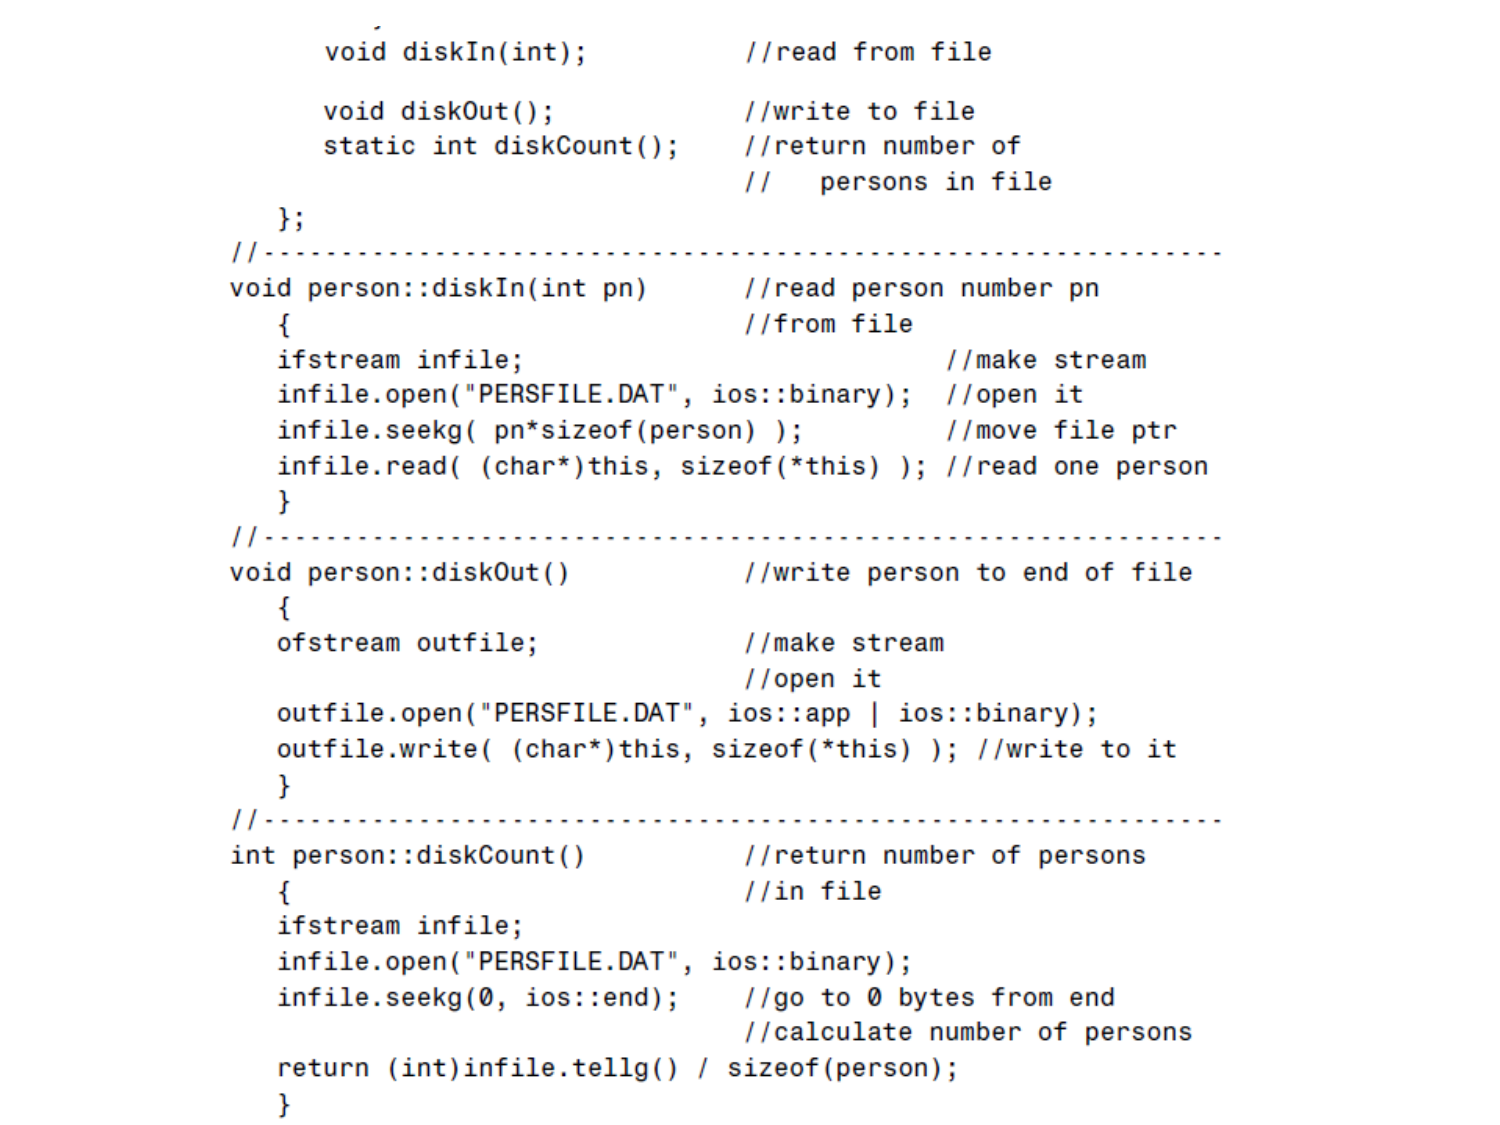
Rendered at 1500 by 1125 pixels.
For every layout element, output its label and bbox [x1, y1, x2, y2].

picture [262, 26, 1145, 76]
picture [187, 80, 1254, 1125]
